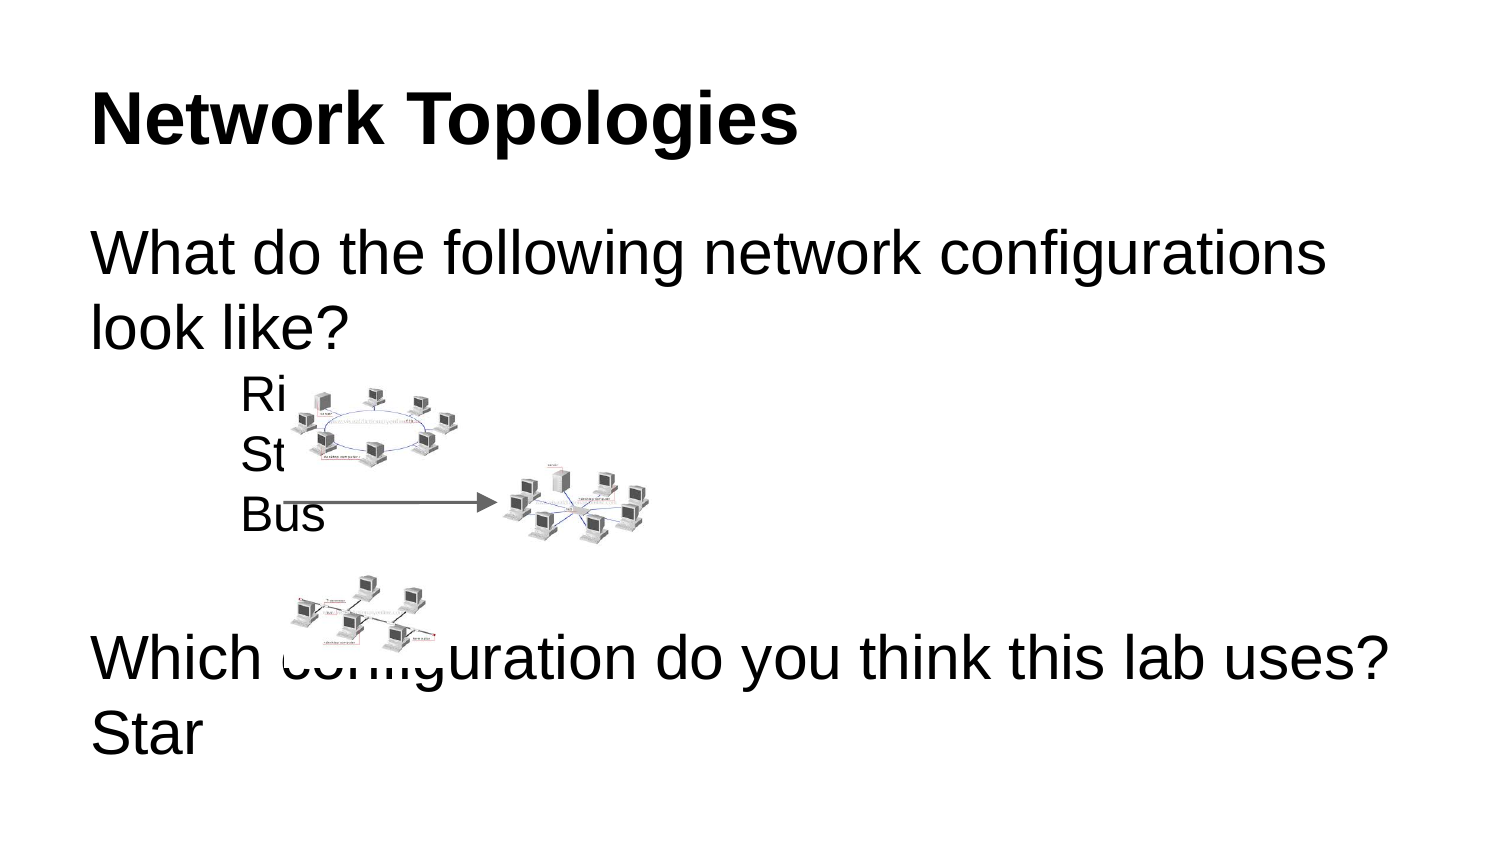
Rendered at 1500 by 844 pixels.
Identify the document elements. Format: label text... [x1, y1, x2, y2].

picture [497, 447, 656, 558]
list What do the following network configurations look like? Ring Star Bus Which configuration do you think this lab uses? Star [75, 196, 1425, 808]
picture [284, 358, 466, 486]
title Network Topologies [75, 33, 1425, 175]
picture [284, 557, 443, 668]
